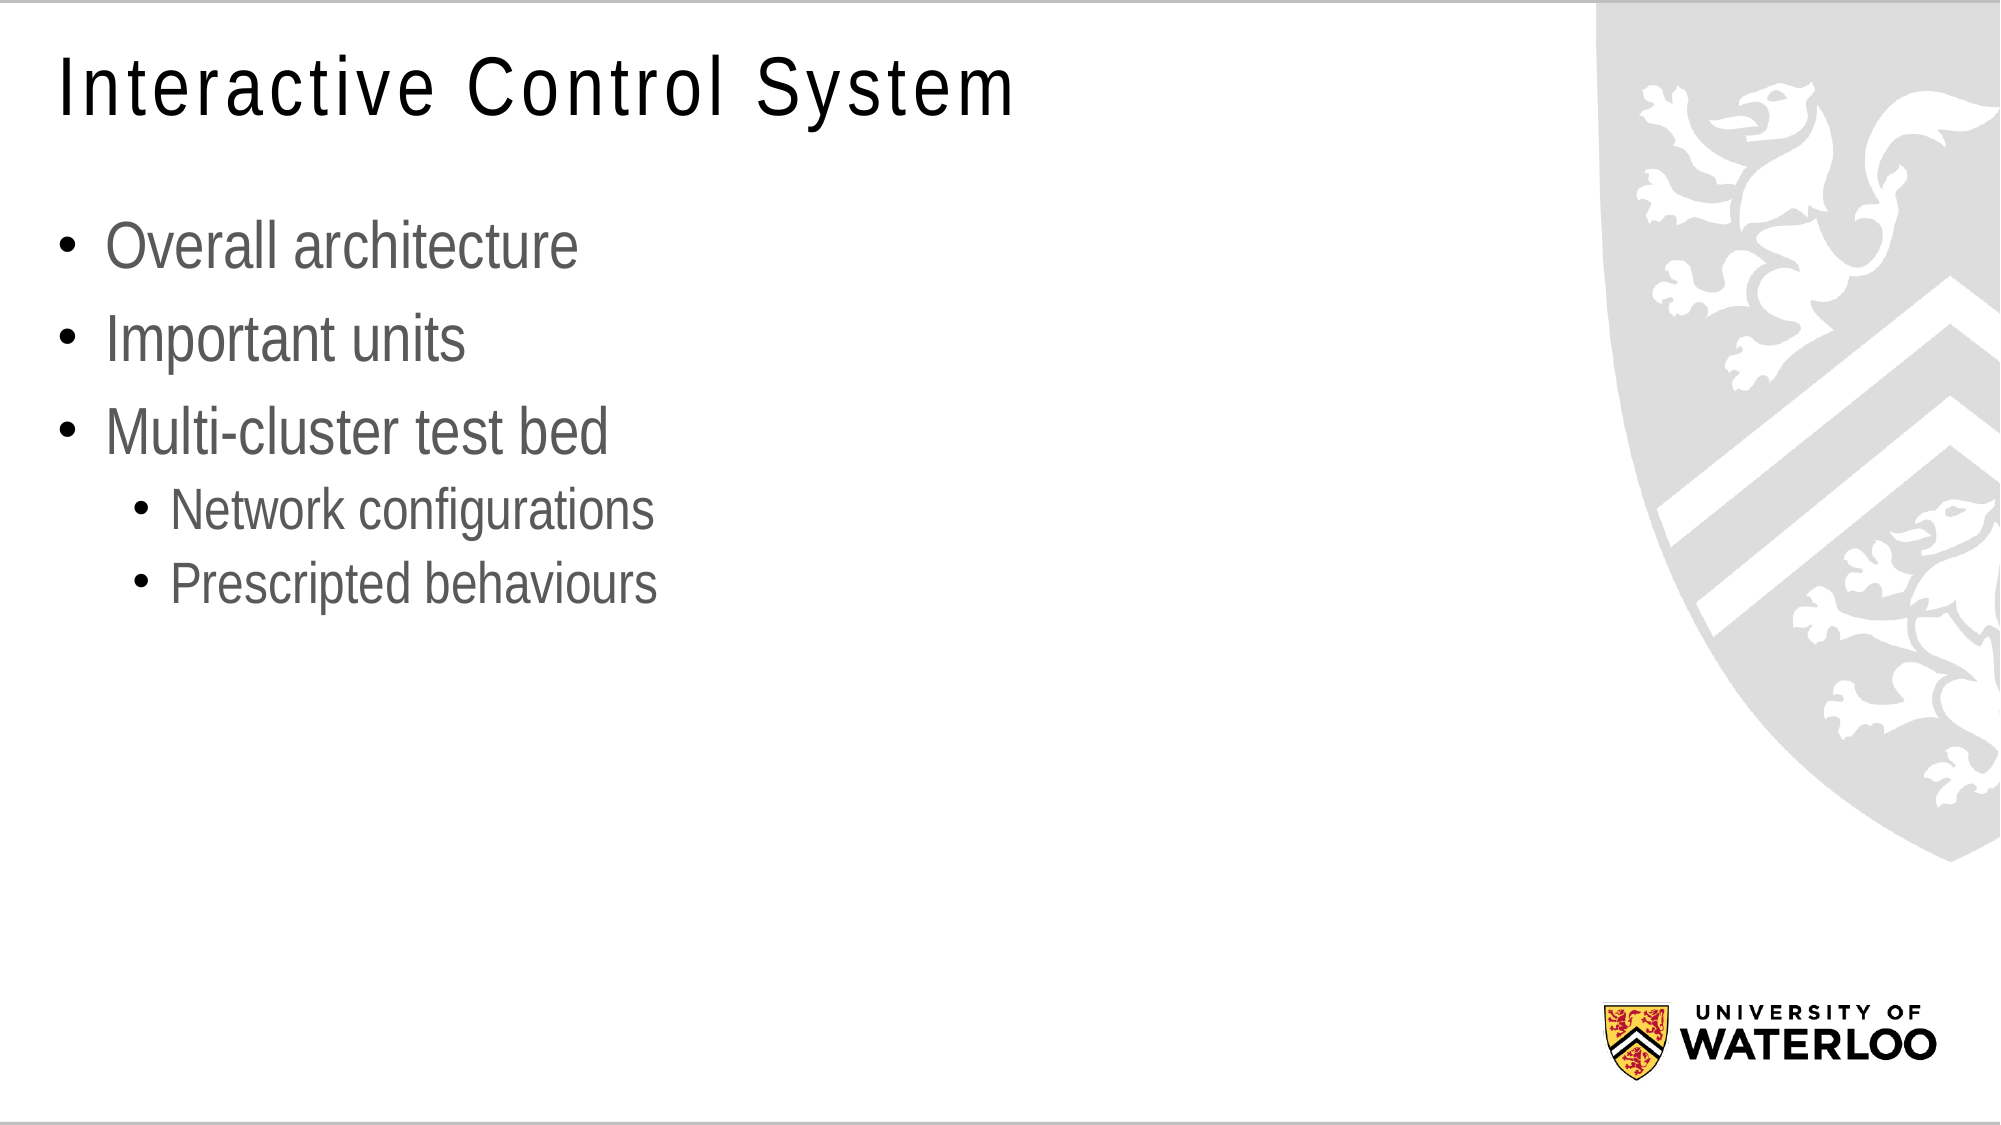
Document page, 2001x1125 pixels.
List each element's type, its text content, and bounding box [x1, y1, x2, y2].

title Interactive Control System [42, 11, 1580, 170]
picture [1567, 962, 1973, 1110]
list Overall architecture Important units Multi-cluster test bed Network configurations Prescripted behaviours [42, 204, 1580, 1037]
